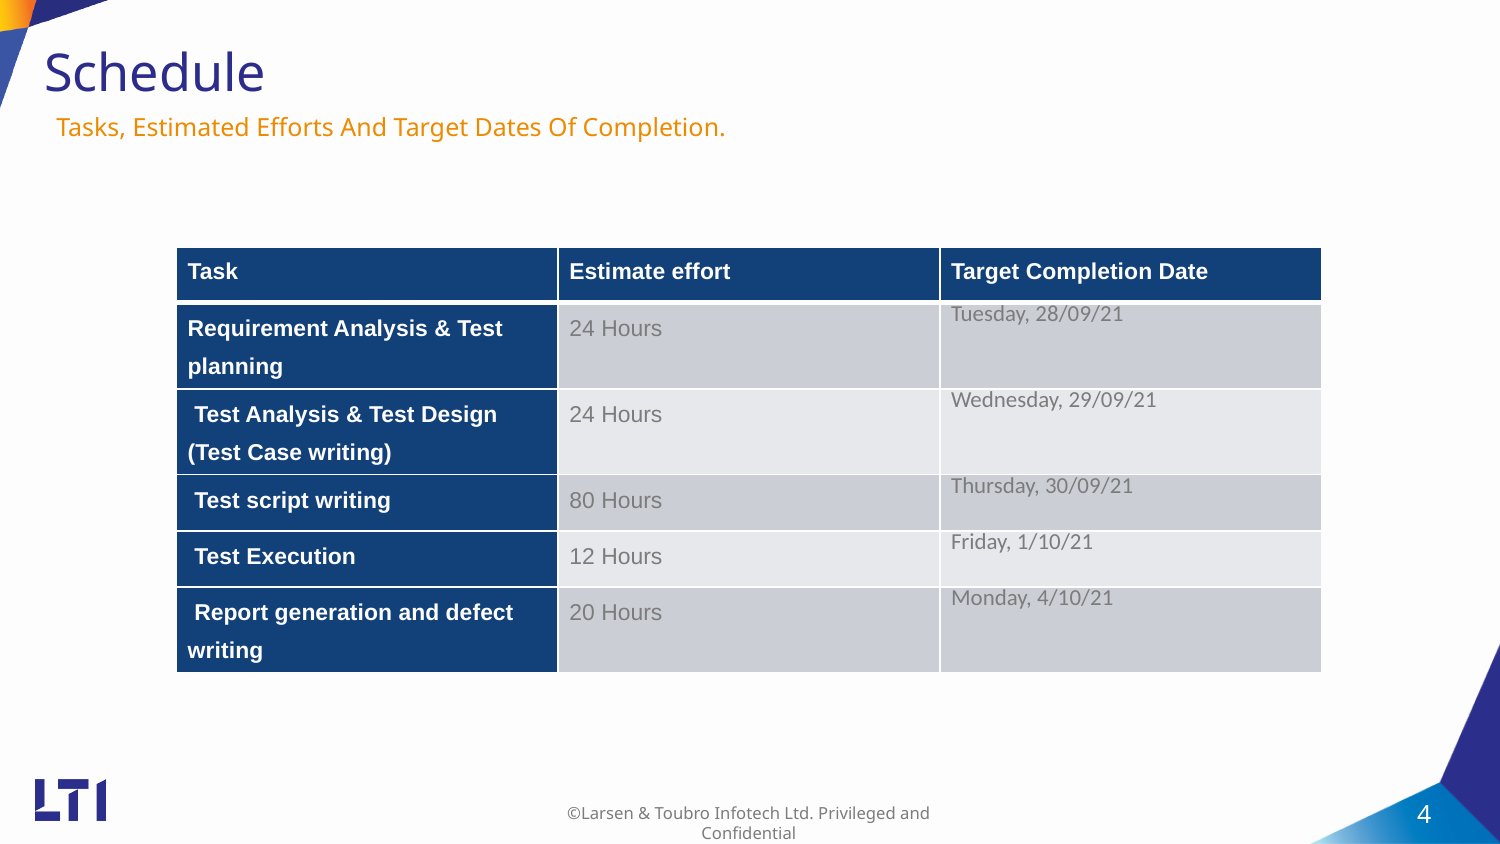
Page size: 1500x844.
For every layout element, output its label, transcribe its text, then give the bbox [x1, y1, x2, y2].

table_cell Test Analysis & Test Design (Test Case writing) [177, 390, 557, 474]
table_cell 24 Hours [559, 390, 939, 474]
table_header Task [177, 248, 557, 300]
table_cell Requirement Analysis & Test planning [177, 305, 557, 388]
table_cell Thursday, 30/09/21 [941, 475, 1321, 530]
table_cell 80 Hours [559, 475, 939, 530]
picture [1288, 640, 1500, 844]
table_cell Monday, 4/10/21 [941, 588, 1321, 672]
table_cell 12 Hours [559, 532, 939, 586]
table_cell Friday, 1/10/21 [941, 532, 1321, 586]
table_cell Tuesday, 28/09/21 [941, 305, 1321, 388]
table_cell Report generation and defect writing [177, 588, 557, 672]
picture [35, 779, 106, 821]
table_header Target Completion Date [941, 248, 1321, 300]
table_header Estimate effort [559, 248, 939, 300]
list Tasks, Estimated Efforts And Target Dates Of Completion. [56, 111, 1363, 143]
picture [0, 75, 109, 110]
table_cell 24 Hours [559, 305, 939, 388]
title Schedule [43, 75, 1362, 104]
text_box [0, 0, 1500, 75]
table_cell Test Execution [177, 532, 557, 586]
table_cell Test script writing [177, 475, 557, 530]
table_cell Wednesday, 29/09/21 [941, 390, 1321, 474]
table_cell 20 Hours [559, 588, 939, 672]
